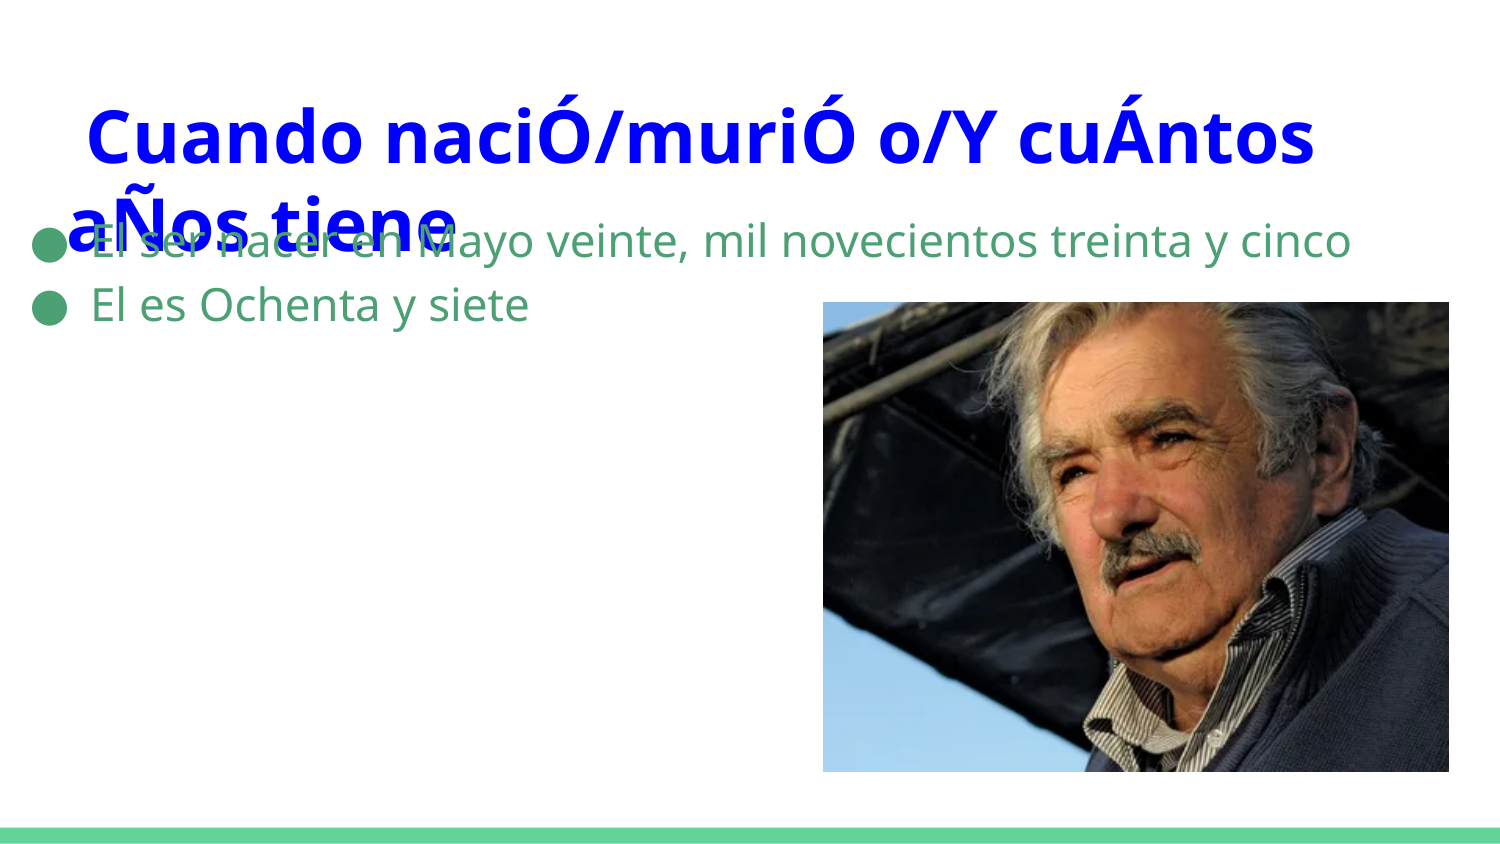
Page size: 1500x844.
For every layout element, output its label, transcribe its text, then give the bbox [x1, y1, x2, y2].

picture [823, 302, 1450, 772]
title Cuando naciÓ/muriÓ o/Y cuÁntos aÑos tiene [51, 72, 1449, 167]
list El ser nacer en Mayo veinte, mil novecientos treinta y cinco El es Ochenta y siete [0, 189, 1500, 844]
